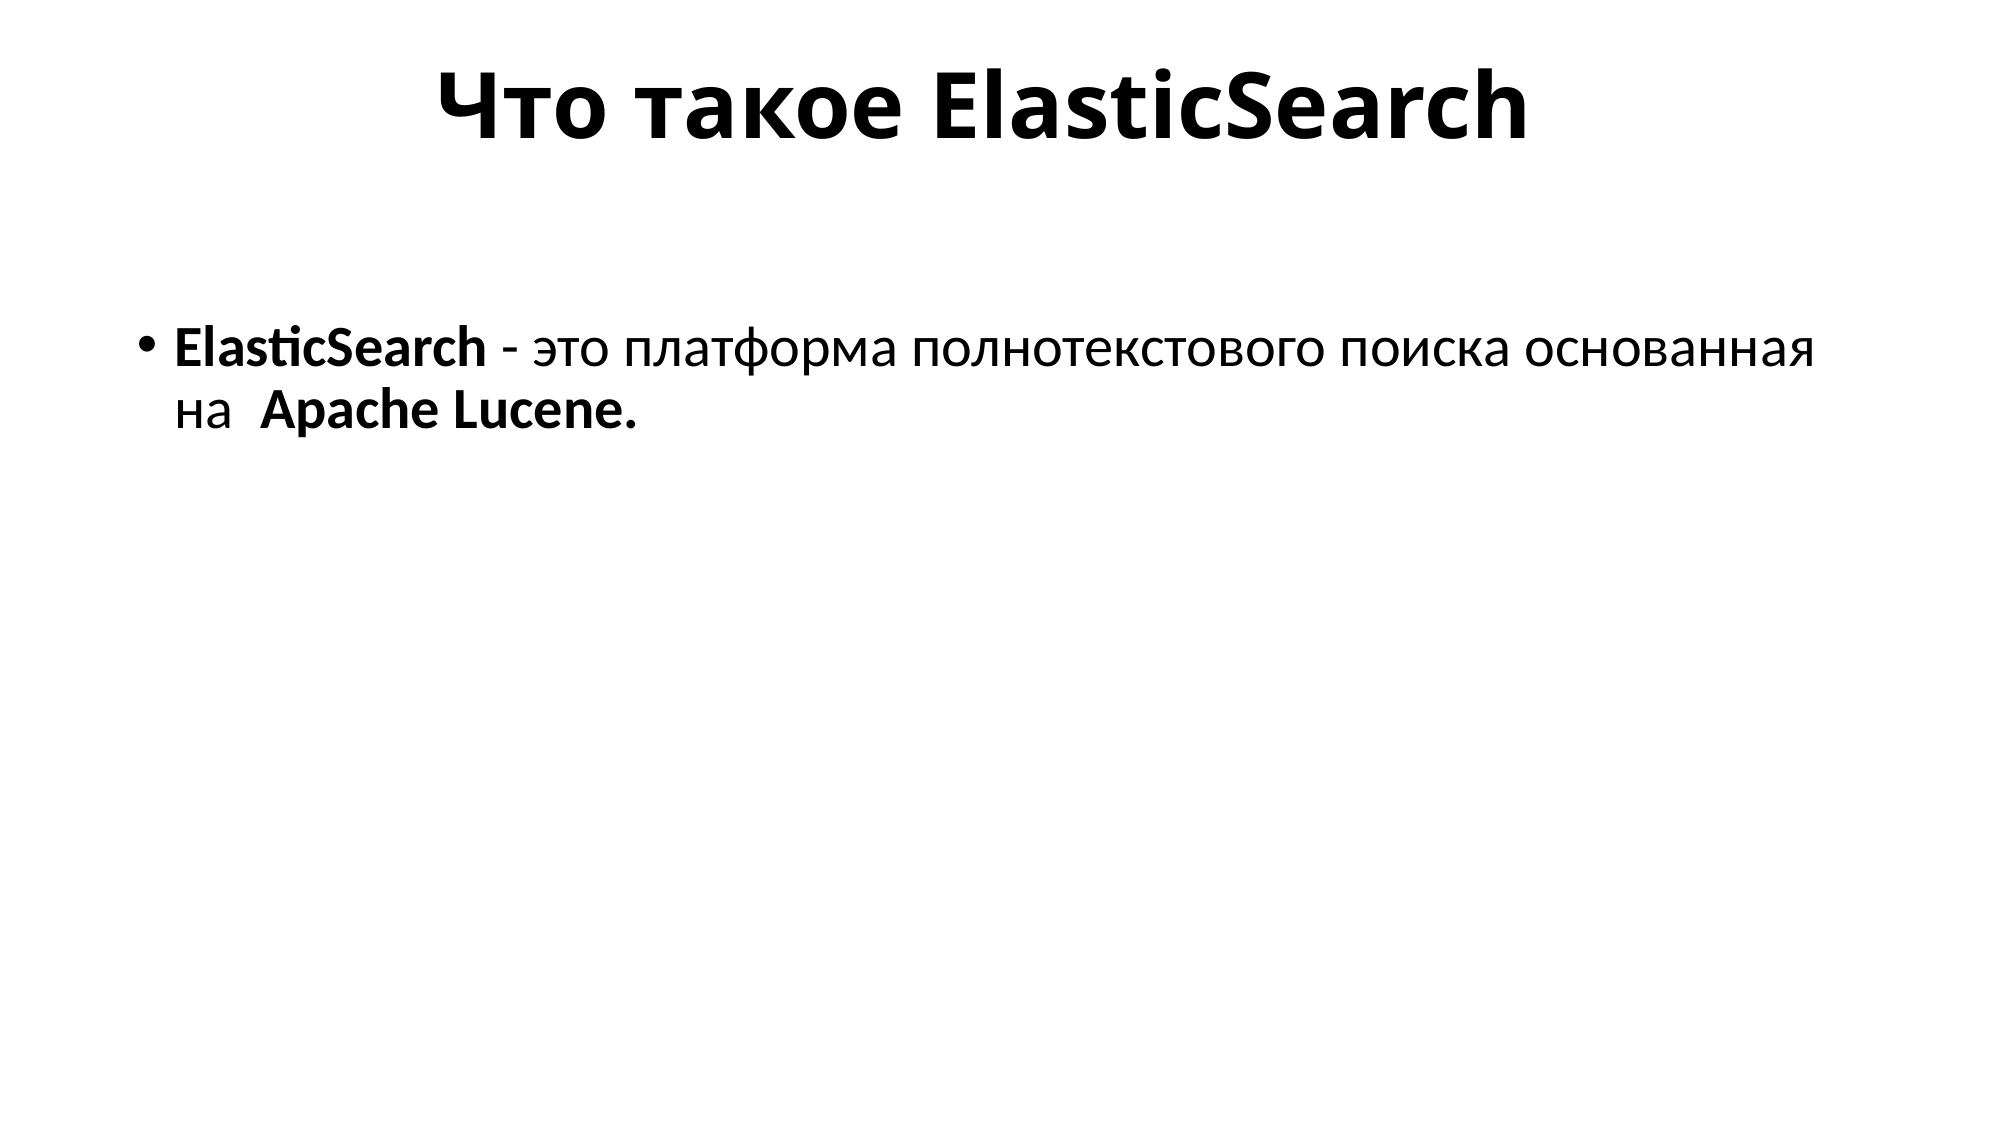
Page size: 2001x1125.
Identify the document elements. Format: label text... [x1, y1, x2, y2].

list ElasticSearch - это платформа полнотекстового поиска основанная на Apache Lucene. [121, 217, 1847, 932]
title Что такое ElasticSearch [121, 0, 1847, 217]
